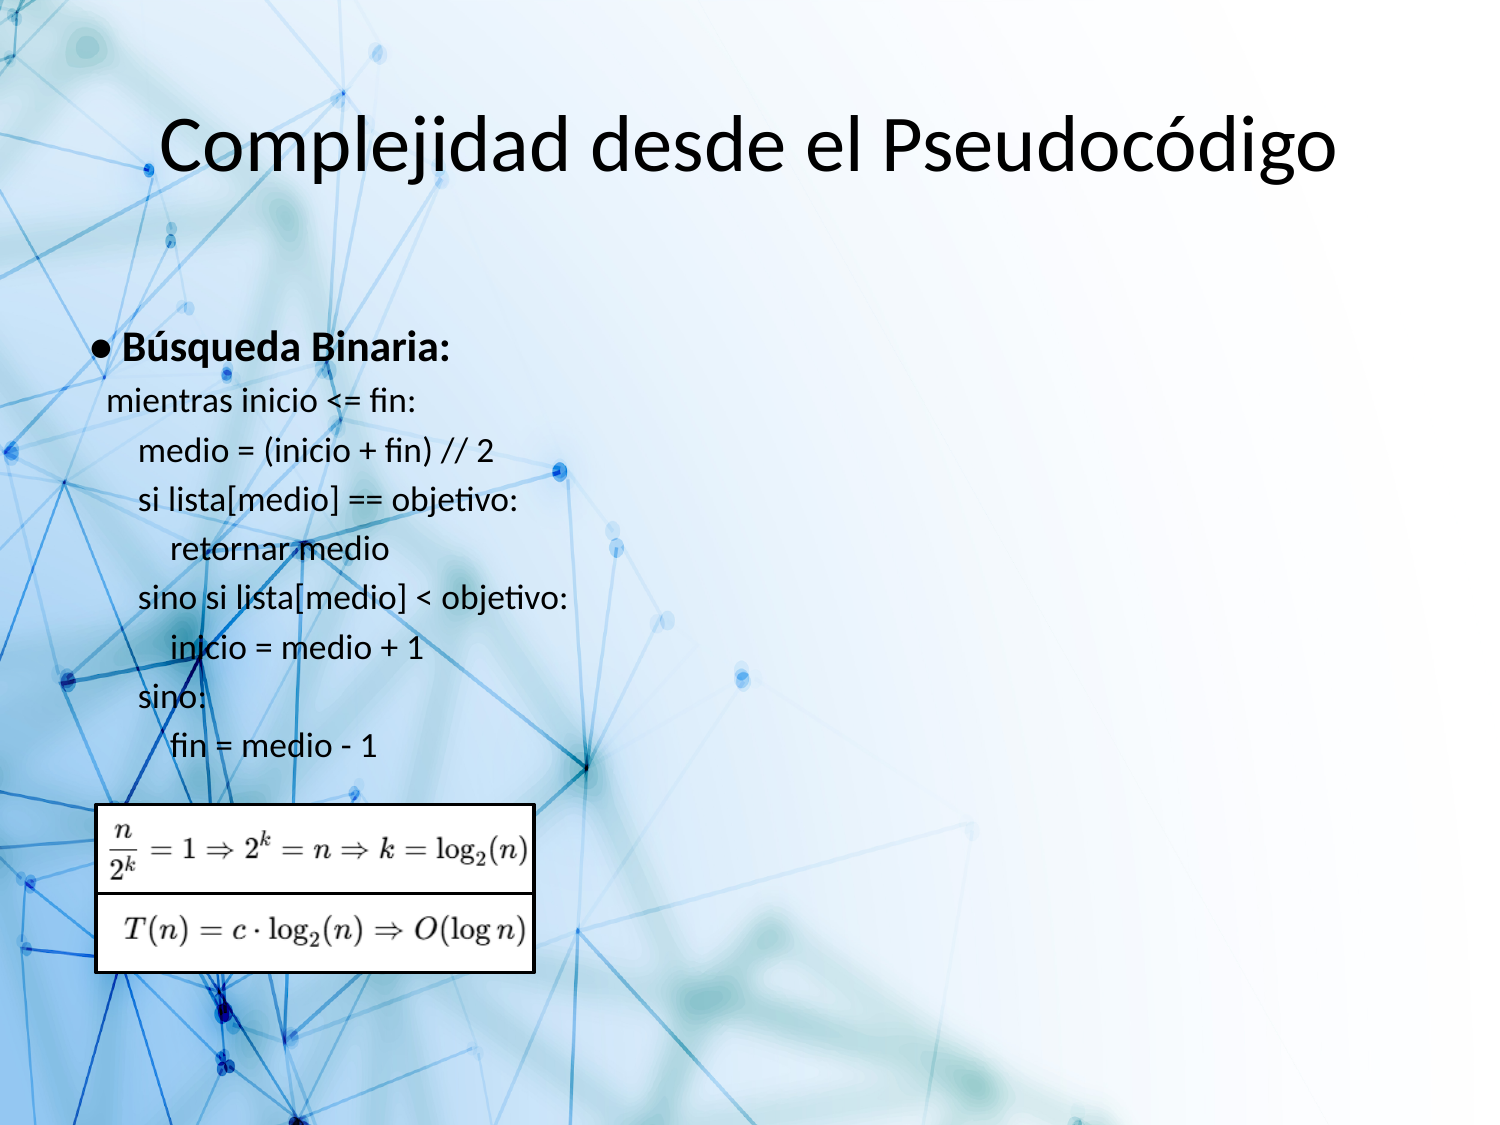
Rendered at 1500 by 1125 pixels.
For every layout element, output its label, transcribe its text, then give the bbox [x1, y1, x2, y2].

list • Búsqueda Binaria: mientras inicio <= fin: medio = (inicio + fin) // 2 si lista[medio] == objetivo: retornar medio sino si lista[medio] < objetivo: inicio = medio + 1 sino: fin = medio - 1 [75, 262, 1425, 1005]
picture [0, 0, 1500, 1125]
title Complejidad desde el Pseudocódigo [75, 45, 1425, 233]
